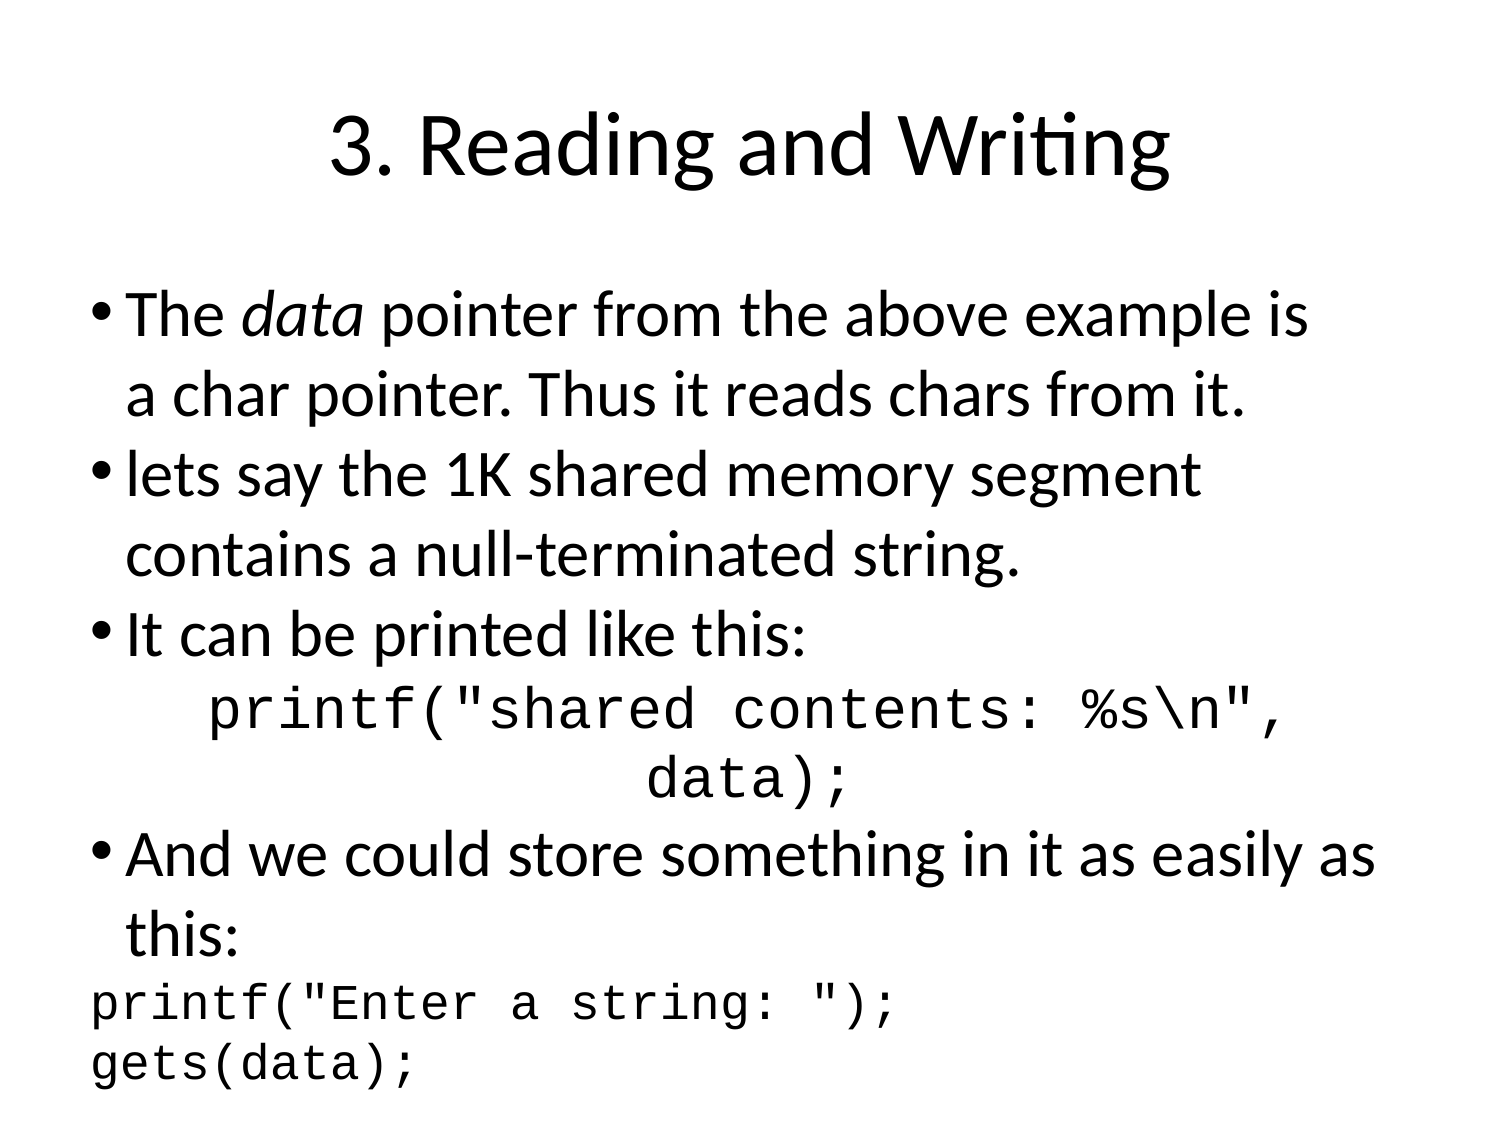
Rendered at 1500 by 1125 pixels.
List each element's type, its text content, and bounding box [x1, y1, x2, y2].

text_box 3. Reading and Writing [75, 45, 1425, 233]
text_box The data pointer from the above example is a char pointer. Thus it reads chars from it. lets say the 1K shared memory segment contains a null-terminated string. It can be printed like this: printf("shared contents: %s\n", data); And we could store something in it as easily as this: printf("Enter a string: "); gets(data); [75, 262, 1425, 1005]
